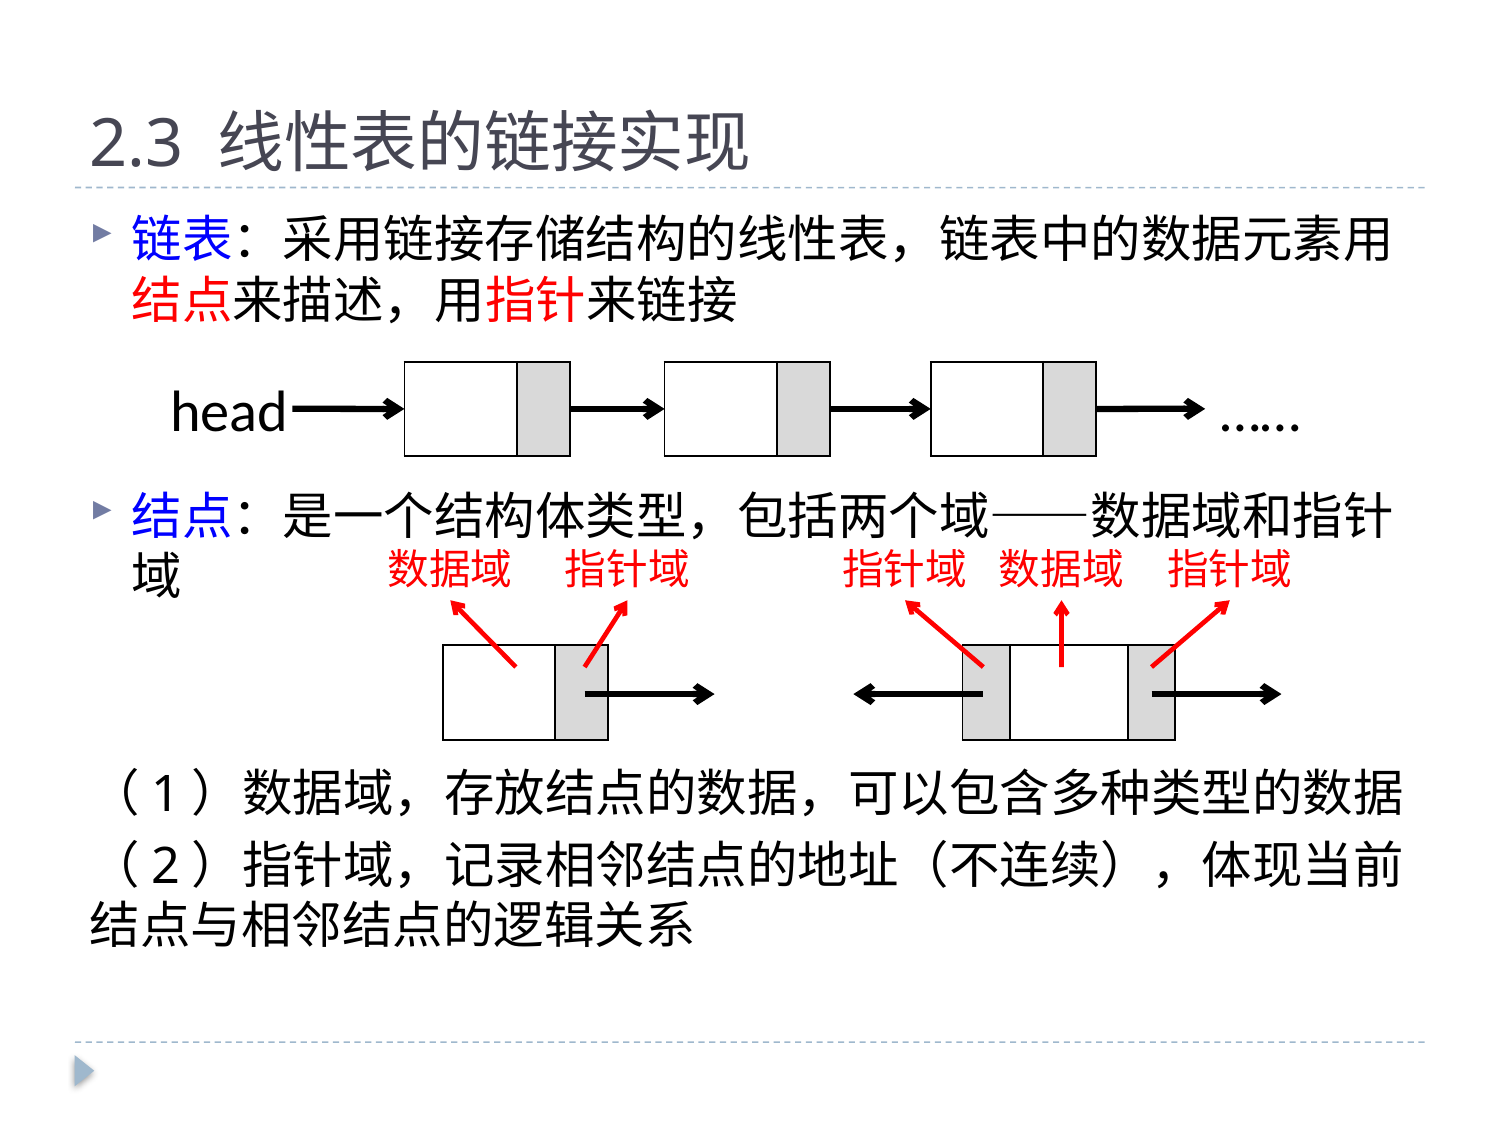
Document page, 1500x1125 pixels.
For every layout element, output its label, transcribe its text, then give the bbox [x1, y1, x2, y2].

text_box 数据域 [372, 535, 528, 601]
table_header [405, 363, 516, 455]
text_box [904, 600, 984, 668]
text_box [584, 600, 628, 668]
text_box 指针域 [827, 535, 983, 601]
table_header [778, 363, 829, 455]
text_box 指针域 [549, 535, 705, 601]
table_header [665, 363, 776, 455]
table_header [1011, 646, 1127, 739]
title 2.3 线性表的链接实现 [75, 24, 1425, 188]
table_header [518, 363, 569, 455]
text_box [1151, 600, 1231, 668]
text_box 指针域 [1152, 535, 1308, 601]
text_box head [155, 366, 304, 451]
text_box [449, 600, 517, 668]
table_header [444, 646, 554, 739]
table_header [963, 646, 1009, 739]
text_box …… [1205, 366, 1317, 451]
list 链表：采用链接存储结构的线性表，链表中的数据元素用结点来描述，用指针来链接 结点：是一个结构体类型，包括两个域——数据域和指针域 （1）数据域，存放结点的数据，可以包含多种类型的数据 （2）指针域，记录相邻结点的地址（不连续），体现当前结点与相邻结点的逻辑关系 [75, 200, 1425, 1010]
table_header [932, 363, 1042, 455]
table_header [556, 646, 607, 739]
table_header [1129, 646, 1174, 739]
table_header [1044, 363, 1095, 455]
text_box 数据域 [984, 535, 1139, 601]
